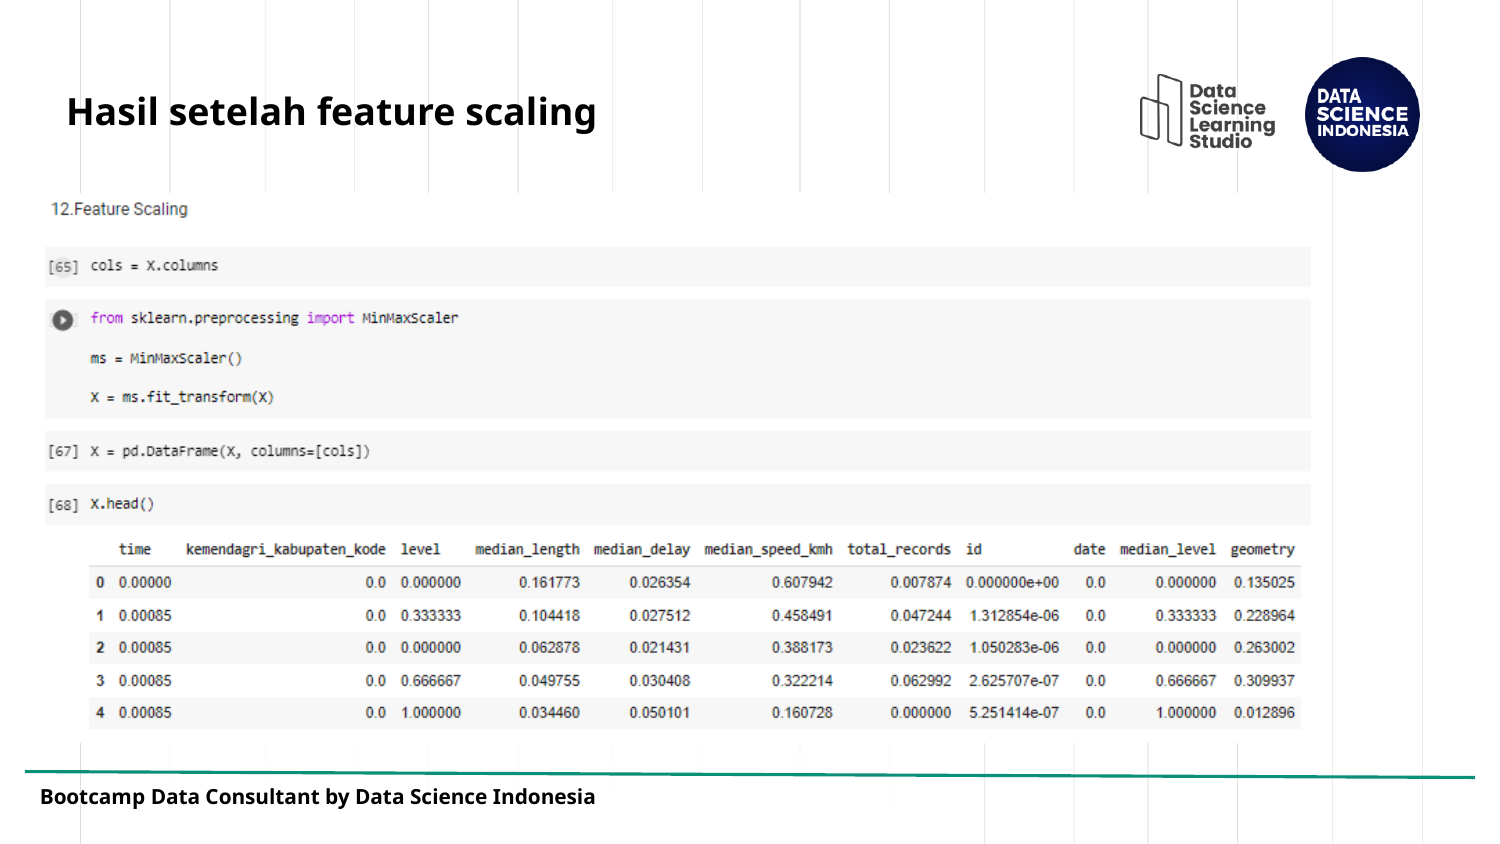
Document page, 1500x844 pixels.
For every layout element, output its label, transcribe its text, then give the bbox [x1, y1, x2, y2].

title Hasil setelah feature scaling [51, 72, 1098, 167]
picture [0, 0, 1500, 844]
